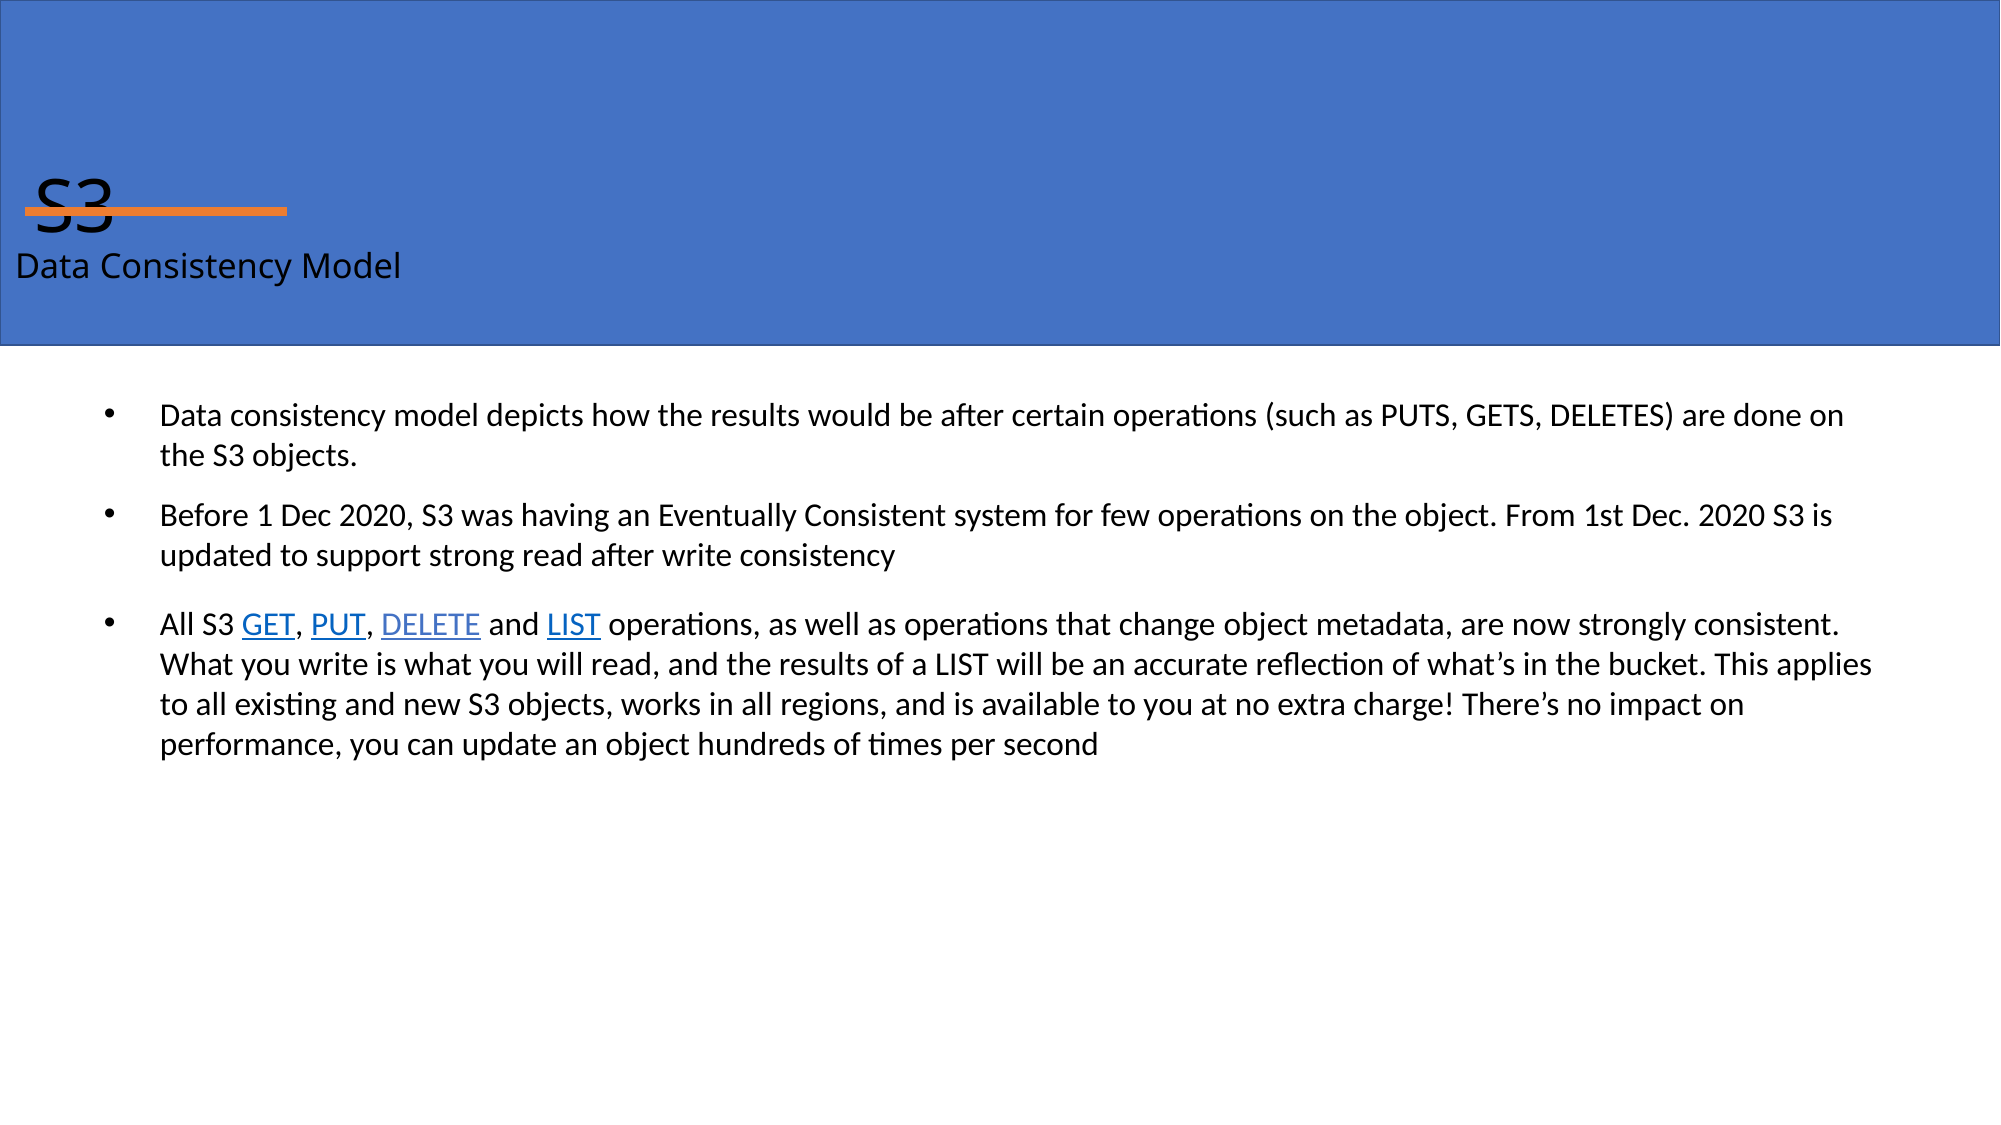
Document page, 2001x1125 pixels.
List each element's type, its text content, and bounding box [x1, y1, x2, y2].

text_box All S3 GET, PUT, DELETE and LIST operations, as well as operations that change object metadata, are now strongly consistent. What you write is what you will read, and the results of a LIST will be an accurate reflection of what’s in the bucket. This applies to all existing and new S3 objects, works in all regions, and is available to you at no extra charge! There’s no impact on performance, you can update an object hundreds of times per second [88, 595, 1911, 770]
text_box Data consistency model depicts how the results would be after certain operations (such as PUTS, GETS, DELETES) are done on the S3 objects. [88, 385, 1911, 481]
text_box [0, 0, 2000, 346]
title S3 Data Consistency Model [0, 80, 1867, 294]
text_box Before 1 Dec 2020, S3 was having an Eventually Consistent system for few operations on the object. From 1st Dec. 2020 S3 is updated to support strong read after write consistency [88, 485, 1911, 581]
